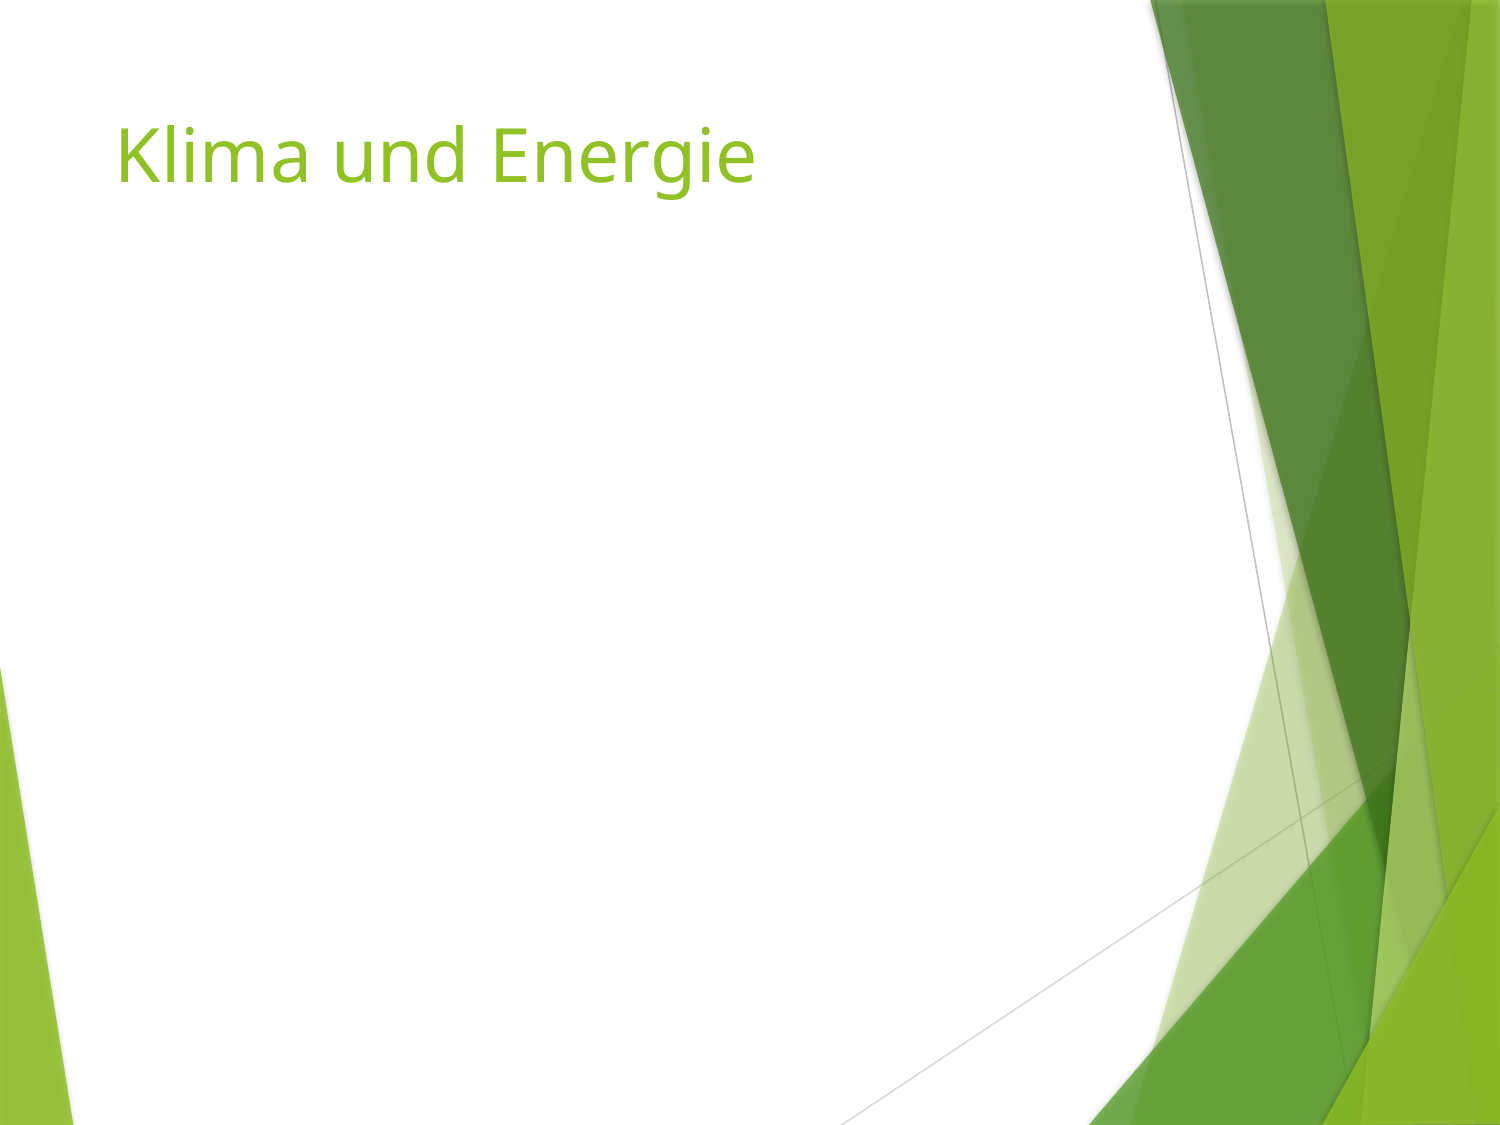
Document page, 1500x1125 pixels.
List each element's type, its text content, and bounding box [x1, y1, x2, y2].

title Klima und Energie [99, 99, 1142, 317]
